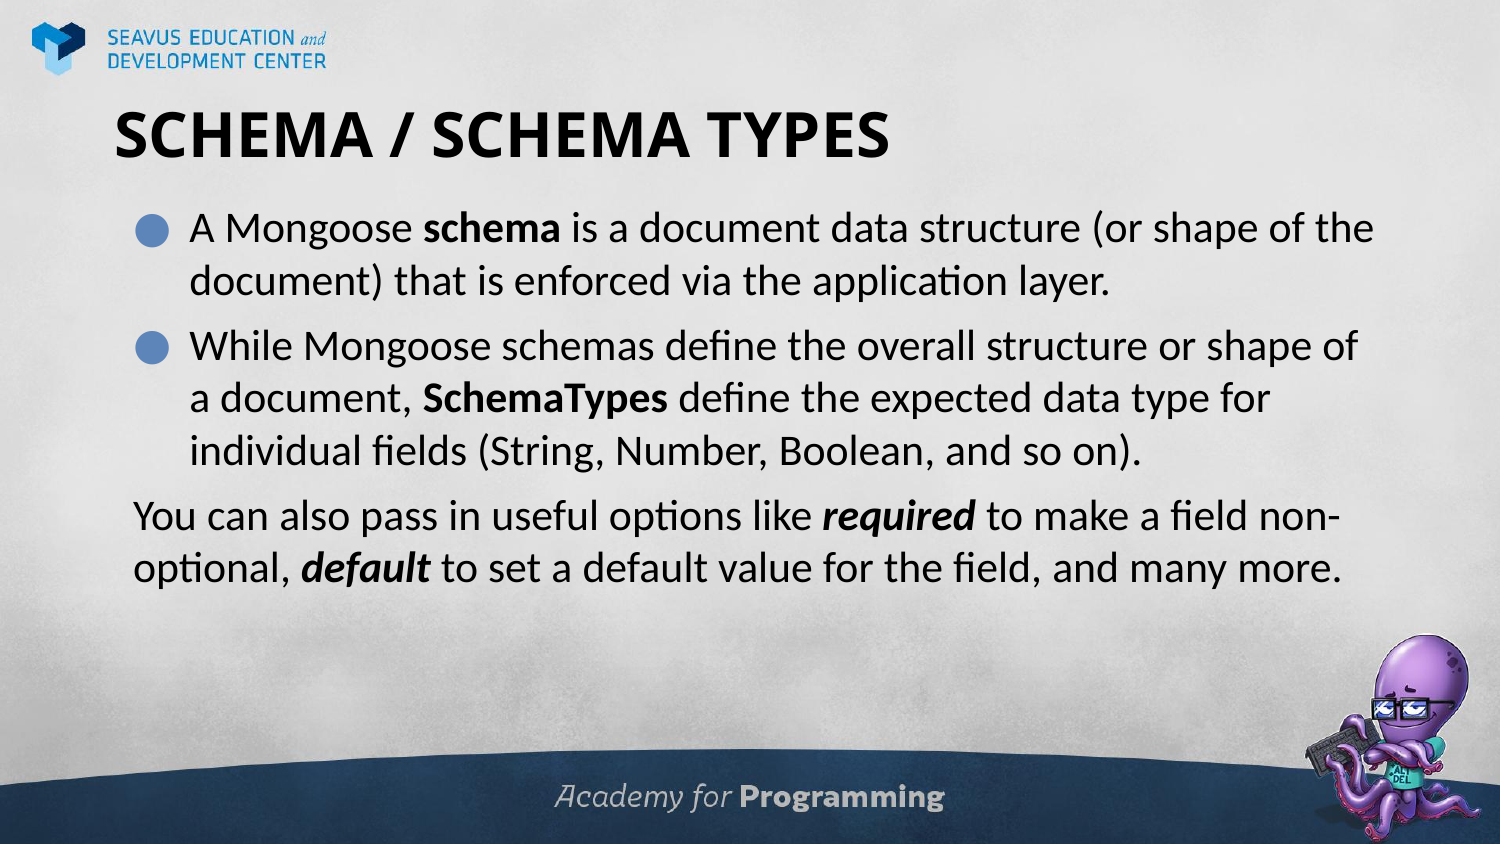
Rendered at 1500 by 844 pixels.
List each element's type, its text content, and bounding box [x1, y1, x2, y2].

list A Mongoose schema is a document data structure (or shape of the document) that is enforced via the application layer. While Mongoose schemas define the overall structure or shape of a document, SchemaTypes define the expected data type for individual fields (String, Number, Boolean, and so on). You can also pass in useful options like required to make a field non-optional, default to set a default value for the field, and many more. [103, 193, 1397, 729]
picture [0, 0, 1500, 844]
title SCHEMA / SCHEMA TYPES [103, 70, 1366, 193]
